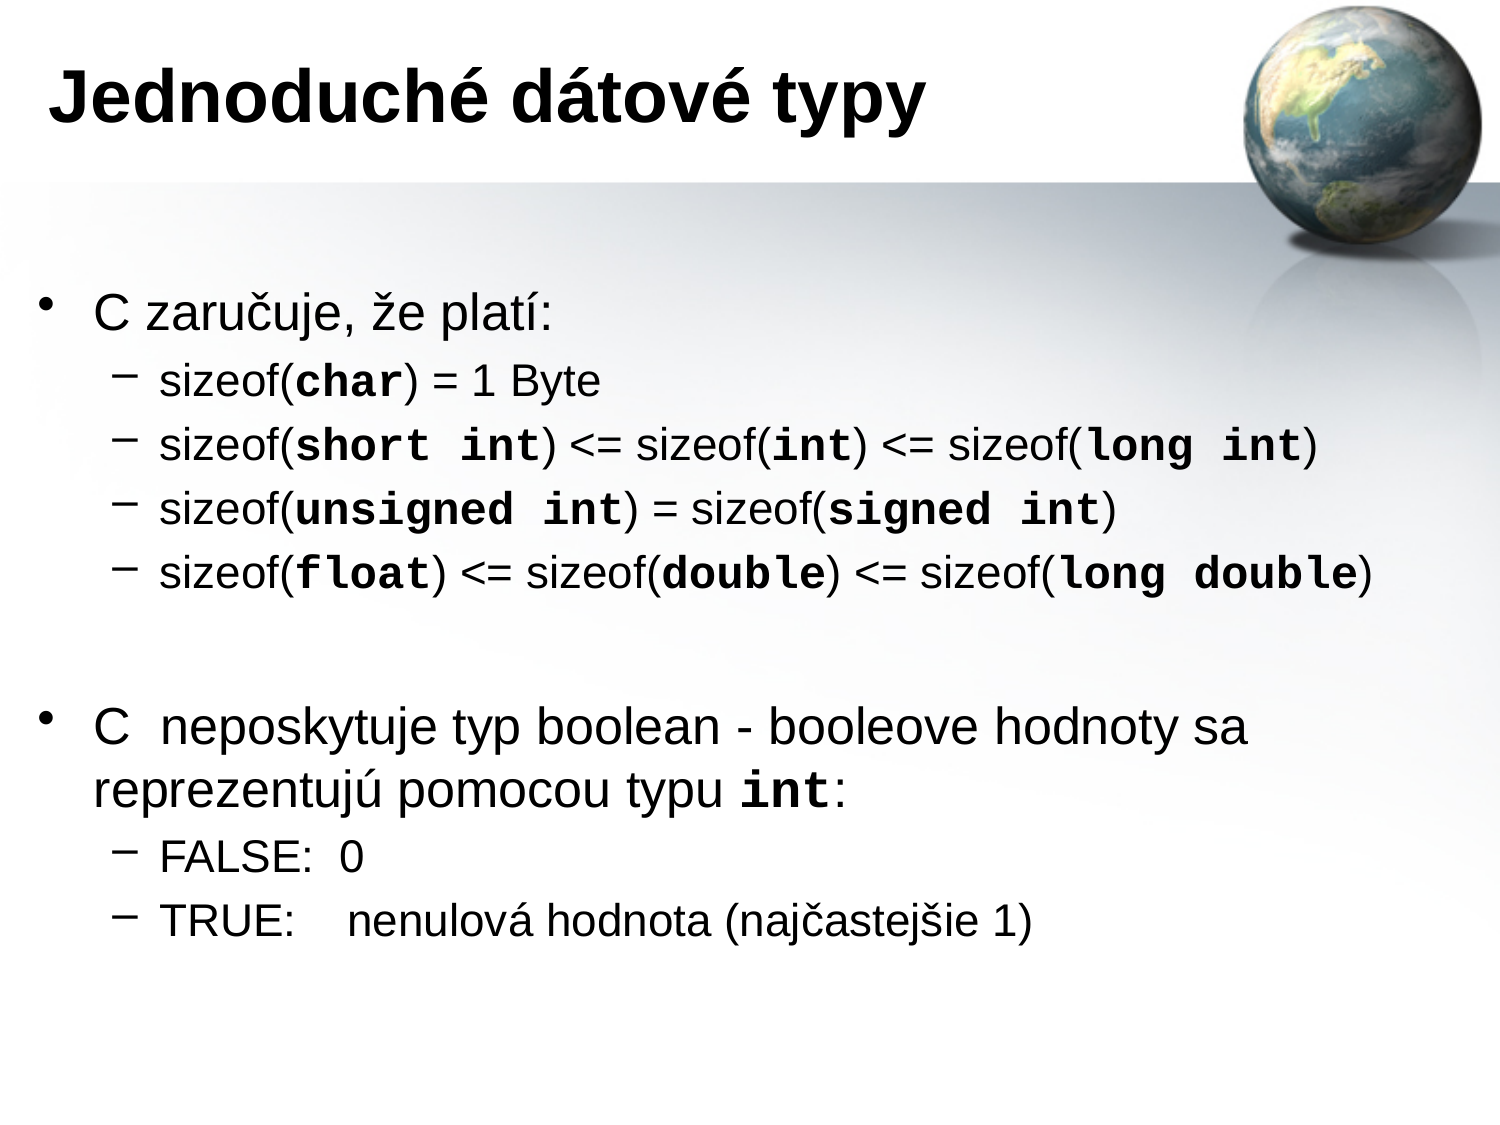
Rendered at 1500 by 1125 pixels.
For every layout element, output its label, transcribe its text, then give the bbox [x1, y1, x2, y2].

title Jednoduché dátové typy [33, 22, 1239, 162]
list C zaručuje, že platí: sizeof(char) = 1 Byte sizeof(short int) <= sizeof(int) <= sizeof(long int) sizeof(unsigned int) = sizeof(signed int) sizeof(float) <= sizeof(double) <= sizeof(long double) C neposkytuje typ boolean - booleove hodnoty sa reprezentujú pomocou typu int: FALSE: 0 TRUE: nenulová hodnota (najčastejšie 1) [22, 271, 1476, 994]
picture [0, 0, 1500, 1125]
